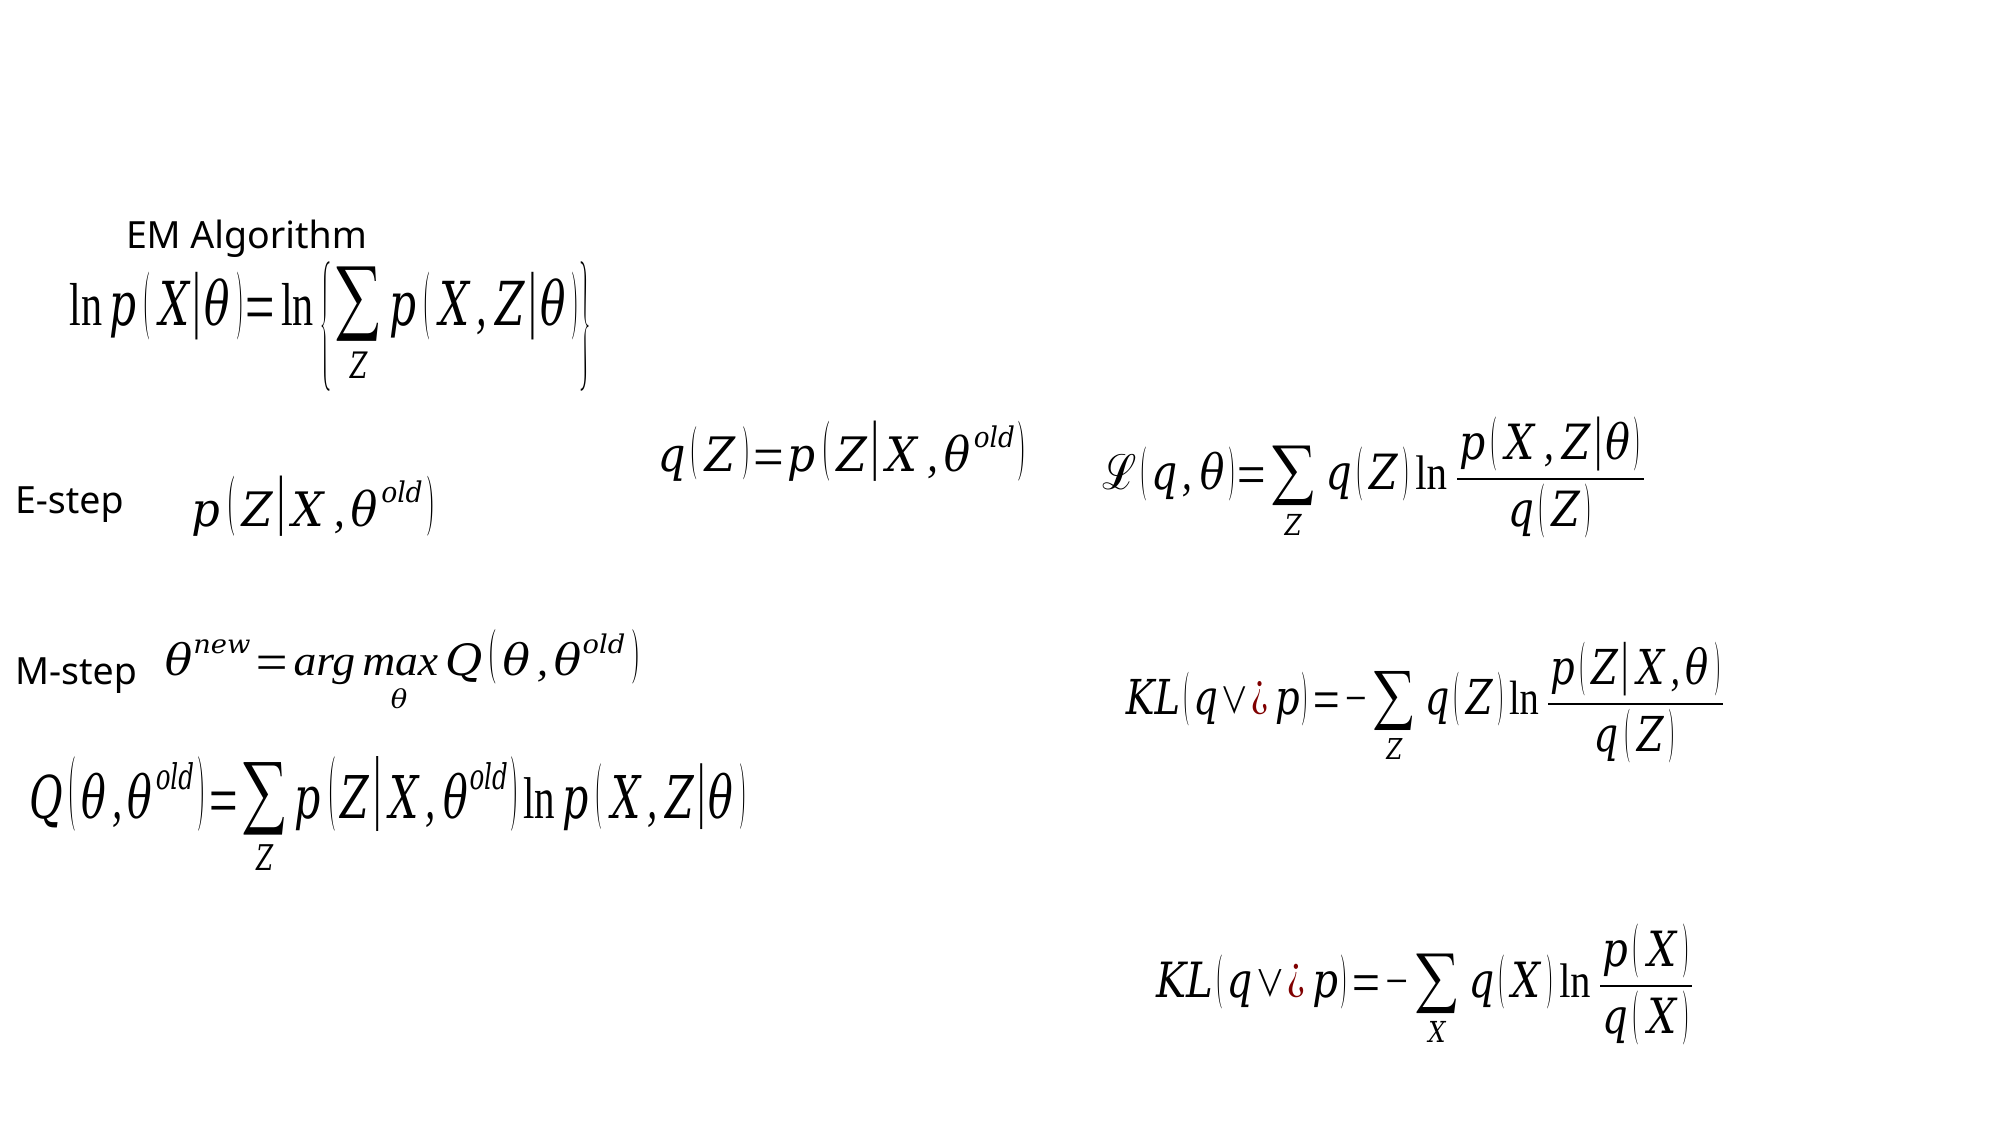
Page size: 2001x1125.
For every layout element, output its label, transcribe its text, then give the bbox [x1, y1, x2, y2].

text_box M-step [0, 639, 152, 700]
text_box EM Algorithm [111, 203, 382, 264]
text_box E-step [0, 468, 139, 529]
